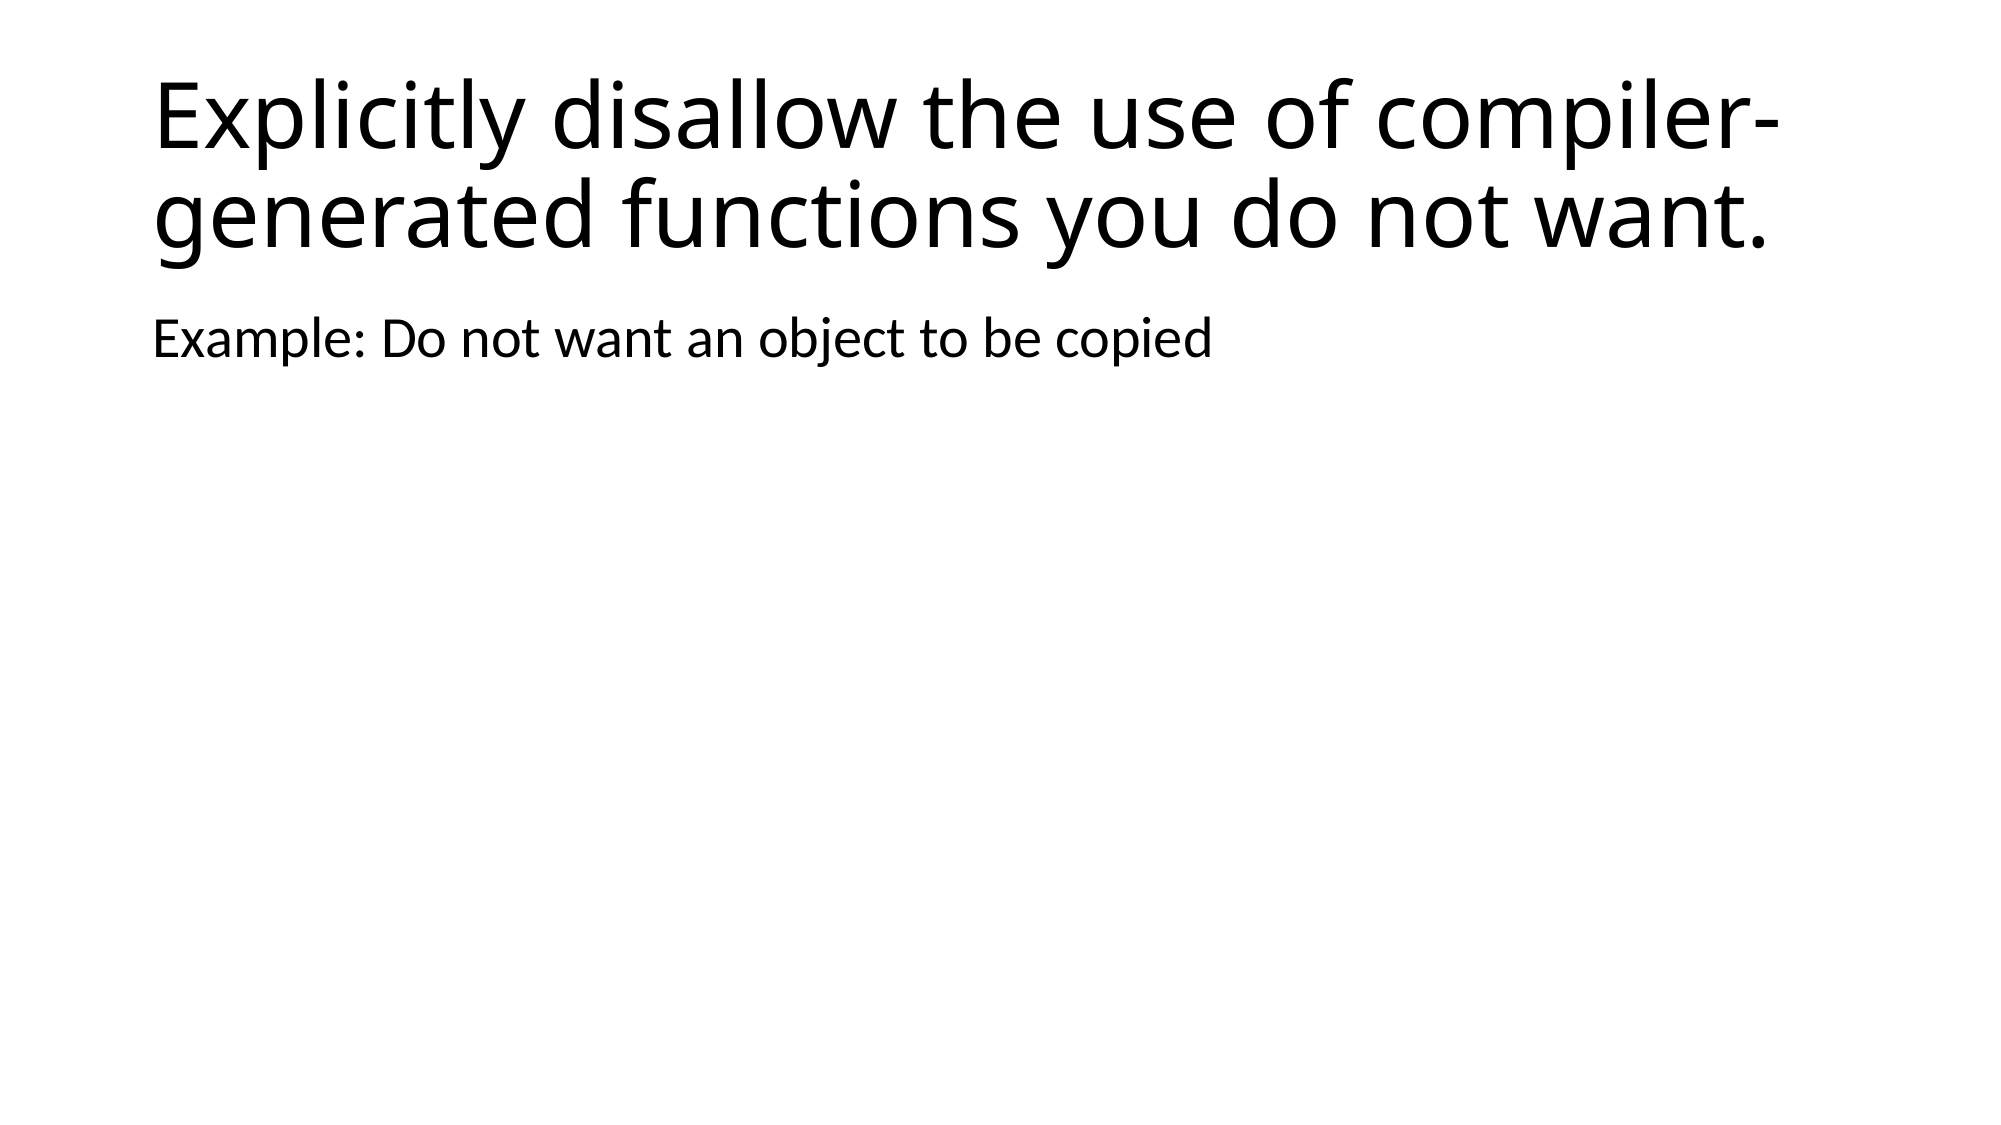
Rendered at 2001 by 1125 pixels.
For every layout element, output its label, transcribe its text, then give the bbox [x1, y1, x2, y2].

title Explicitly disallow the use of compiler-generated functions you do not want. [137, 59, 1863, 278]
list Example: Do not want an object to be copied [137, 299, 1863, 1014]
